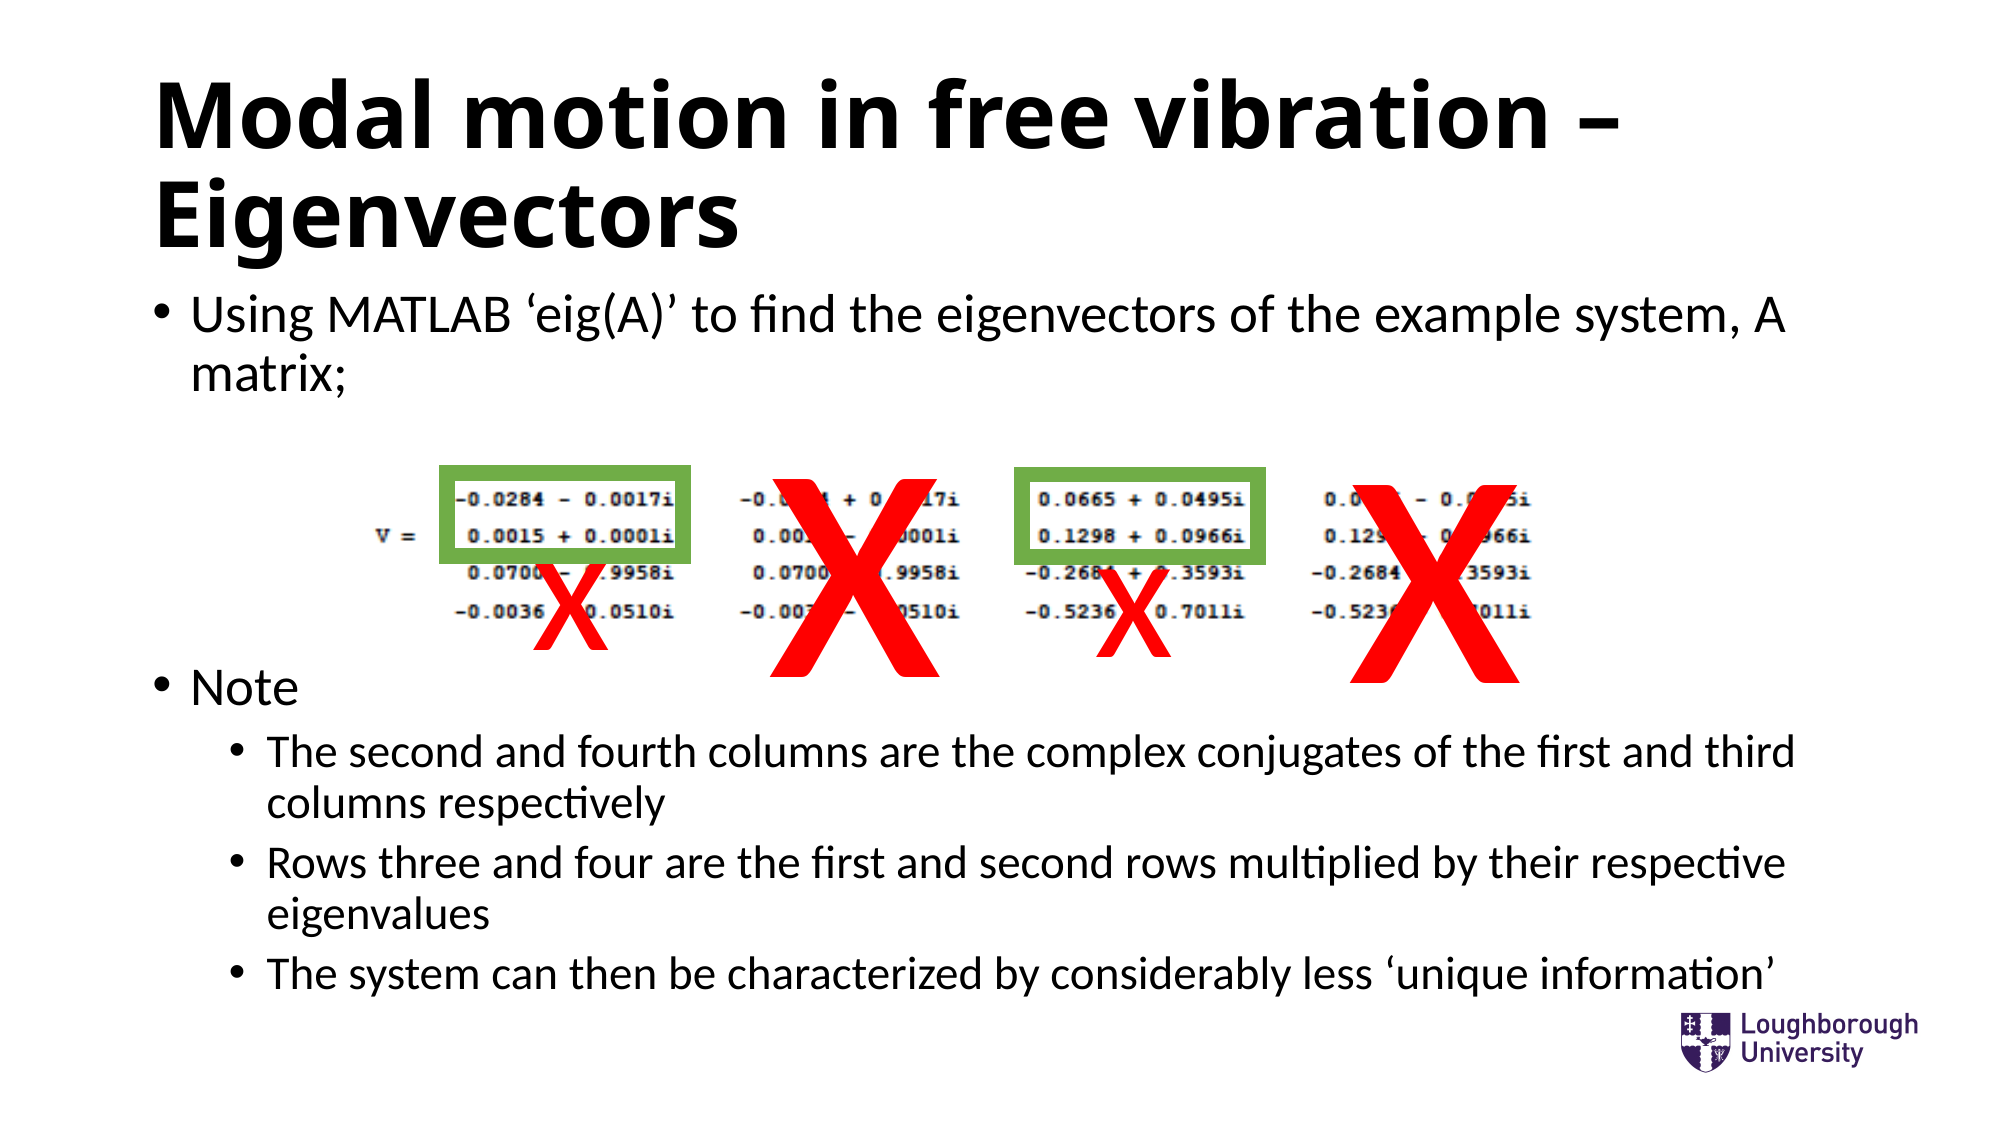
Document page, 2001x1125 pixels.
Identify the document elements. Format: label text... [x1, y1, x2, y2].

picture [1660, 992, 1938, 1093]
text_box x [1021, 635, 1247, 702]
list Using MATLAB ‘eig(A)’ to find the eigenvectors of the example system, A matrix; Note The second and fourth columns are the complex conjugates of the first and third columns respectively Rows three and four are the first and second rows multiplied by their respective eigenvalues The system can then be characterized by considerably less ‘unique information’ [137, 277, 1863, 1014]
text_box x [742, 255, 968, 463]
text_box x [1322, 261, 1548, 774]
text_box x [458, 459, 684, 463]
title Modal motion in free vibration – Eigenvectors [137, 59, 1863, 277]
text_box x [742, 635, 968, 768]
text_box x [458, 635, 684, 695]
picture [358, 463, 1546, 635]
